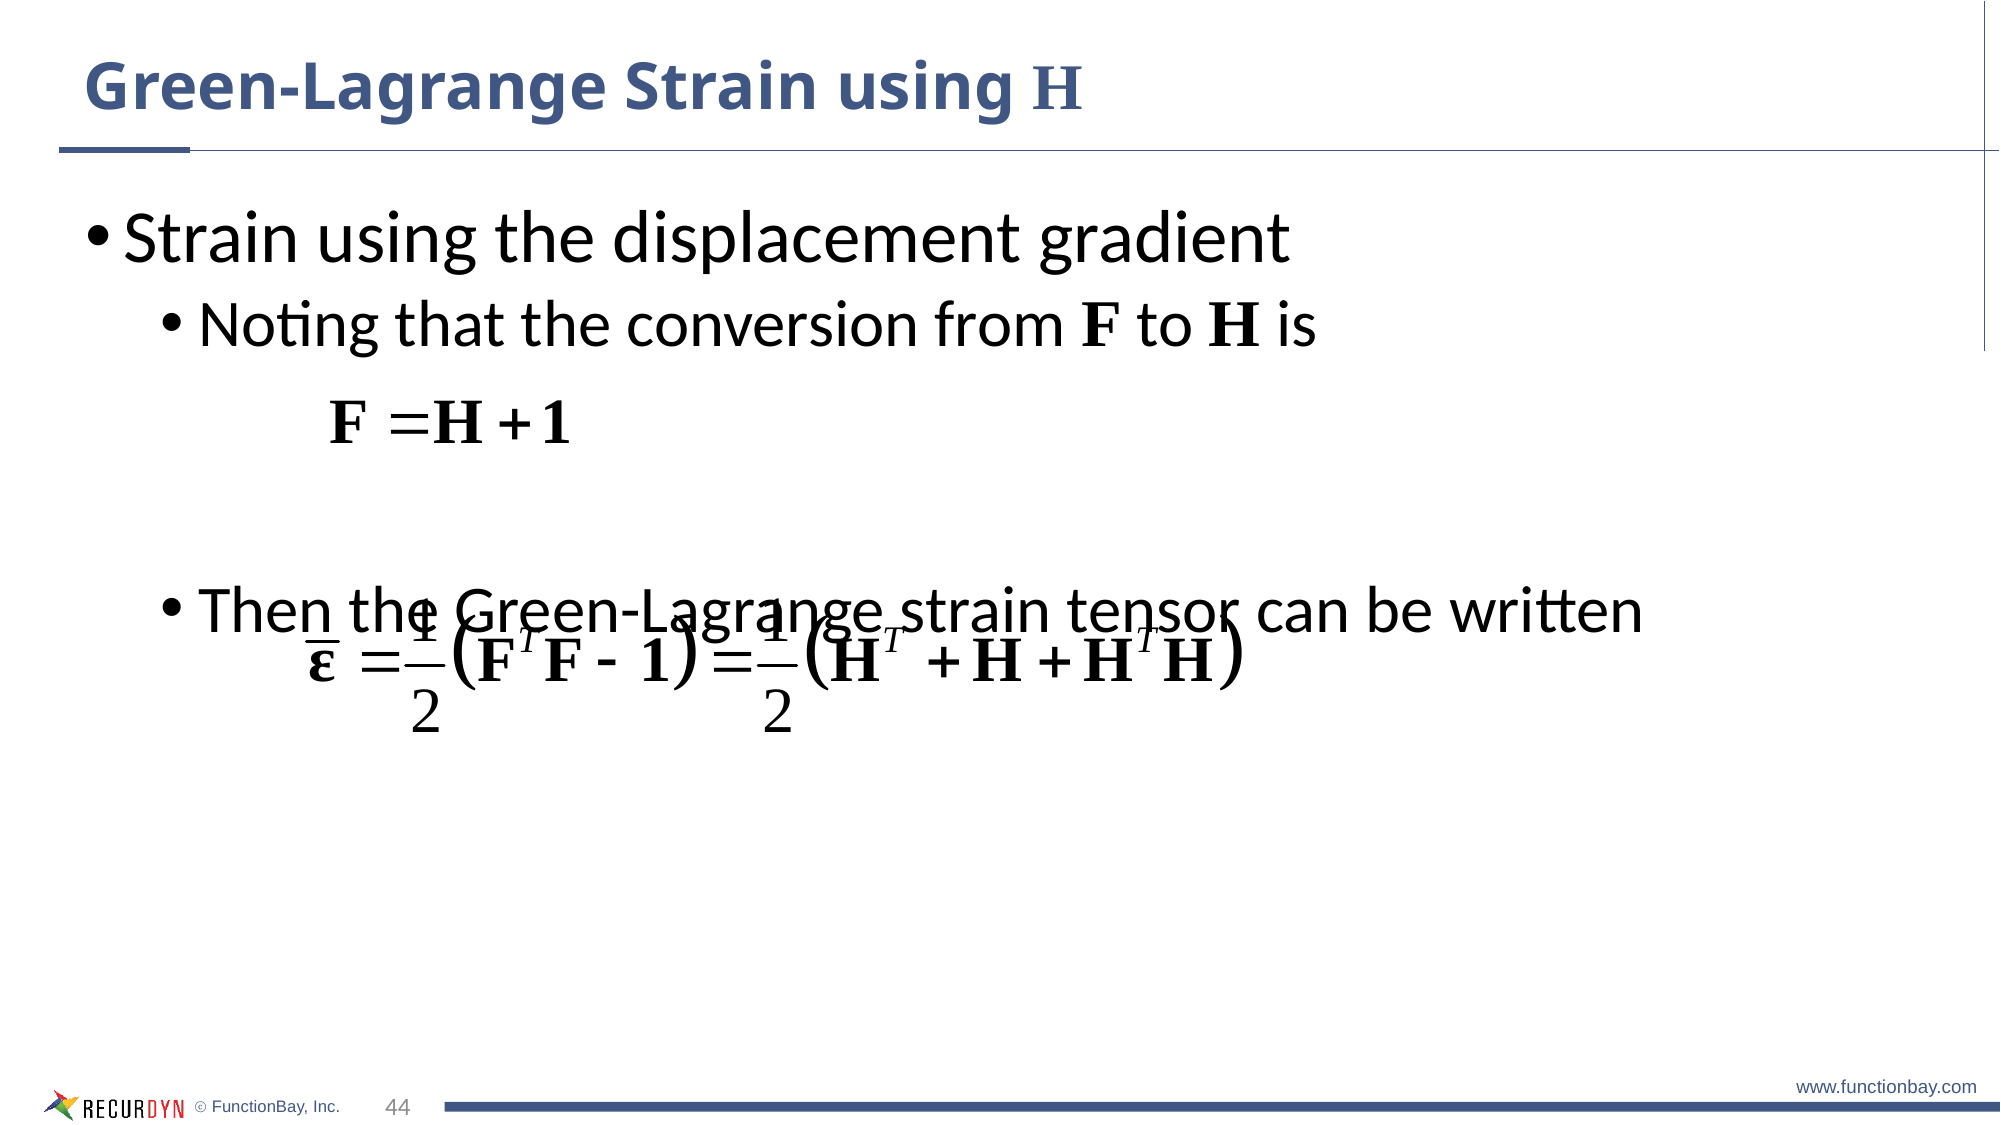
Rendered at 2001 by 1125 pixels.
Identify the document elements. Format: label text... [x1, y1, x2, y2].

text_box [317, 378, 589, 459]
list Strain using the displacement gradient Noting that the conversion from F to H is Then the Green-Lagrange strain tensor can be written [70, 190, 1955, 1016]
title Green-Lagrange Strain using H [68, 45, 1953, 131]
picture [43, 1090, 186, 1121]
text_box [292, 573, 1258, 754]
